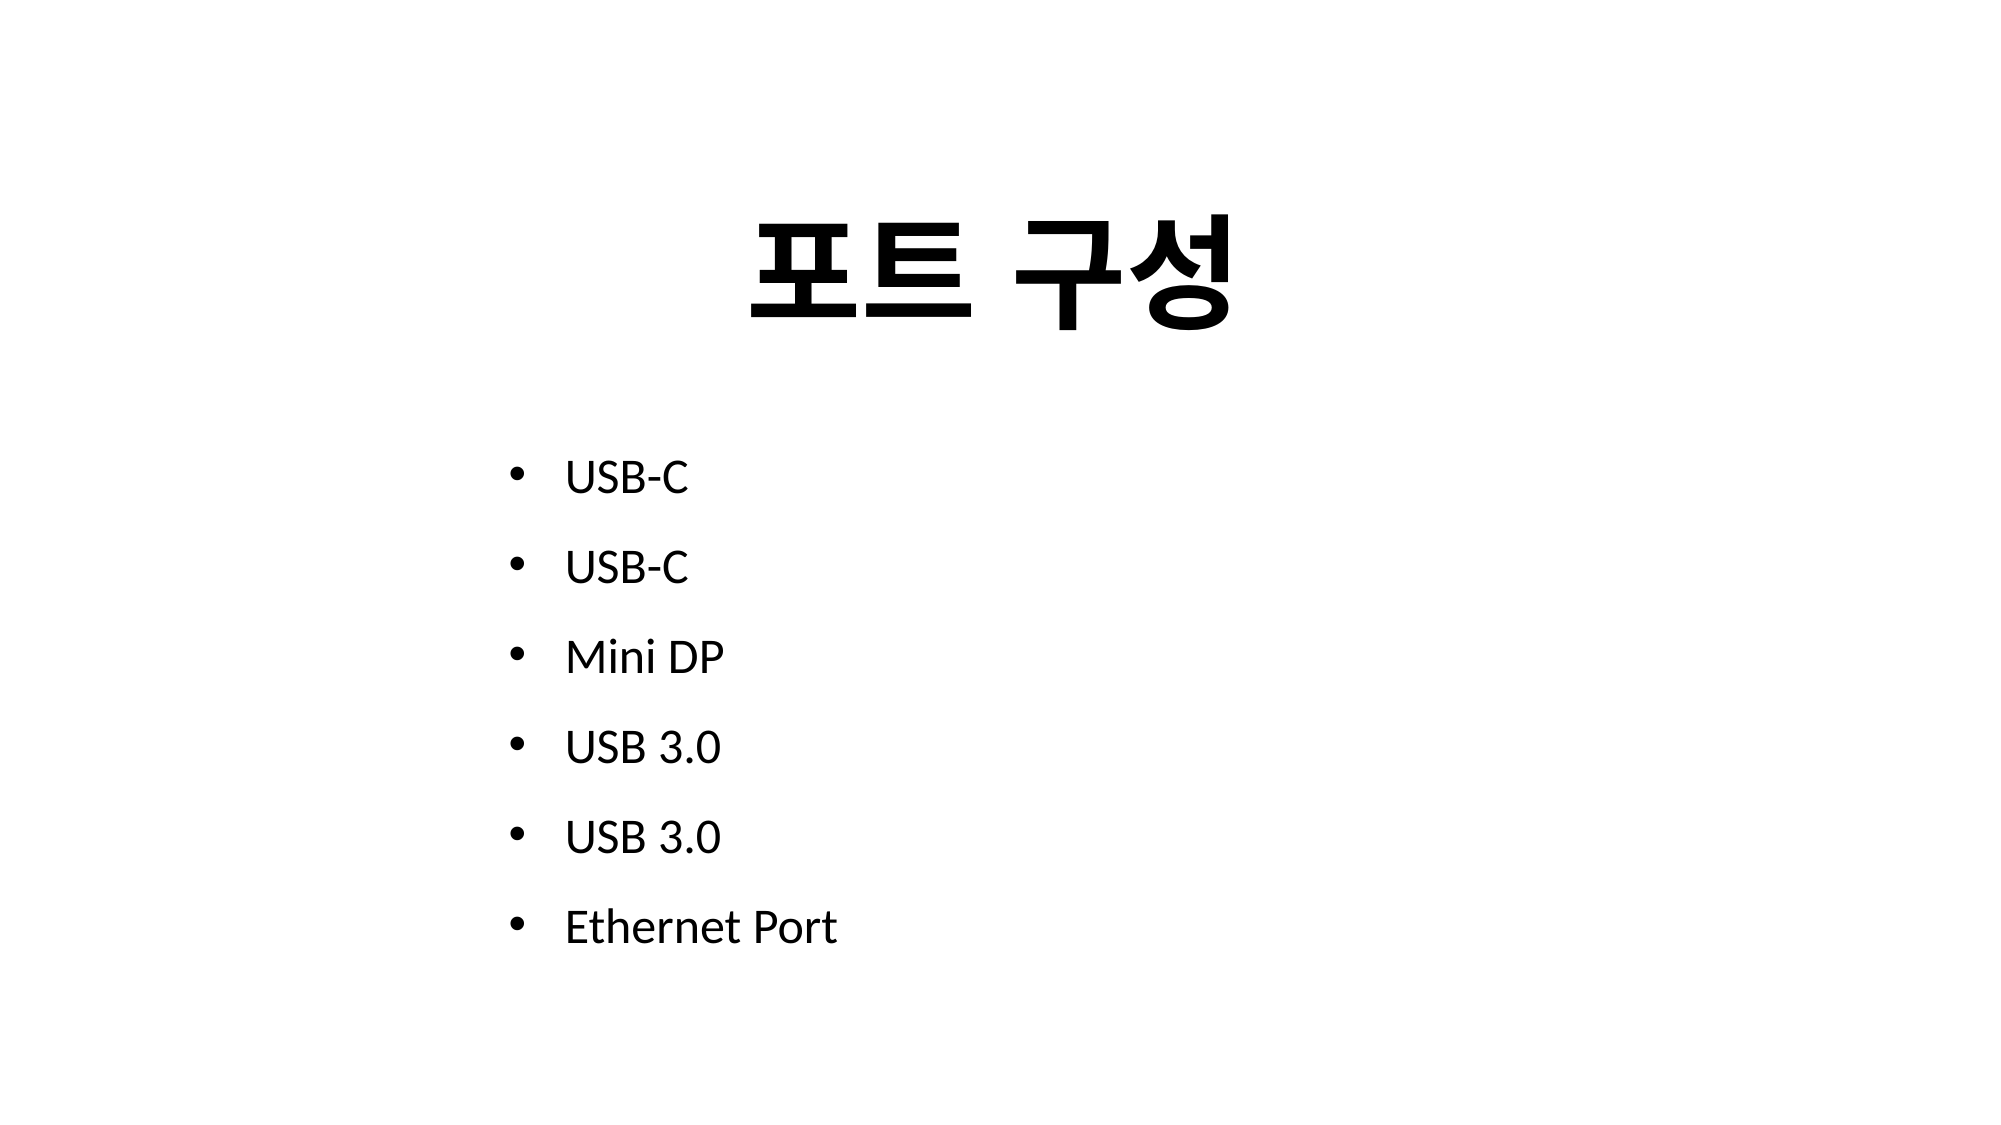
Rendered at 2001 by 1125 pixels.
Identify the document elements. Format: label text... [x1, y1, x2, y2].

text_box 포트 구성 [731, 186, 1257, 352]
text_box USB-C USB-C Mini DP USB 3.0 USB 3.0 Ethernet Port [493, 405, 1763, 1051]
